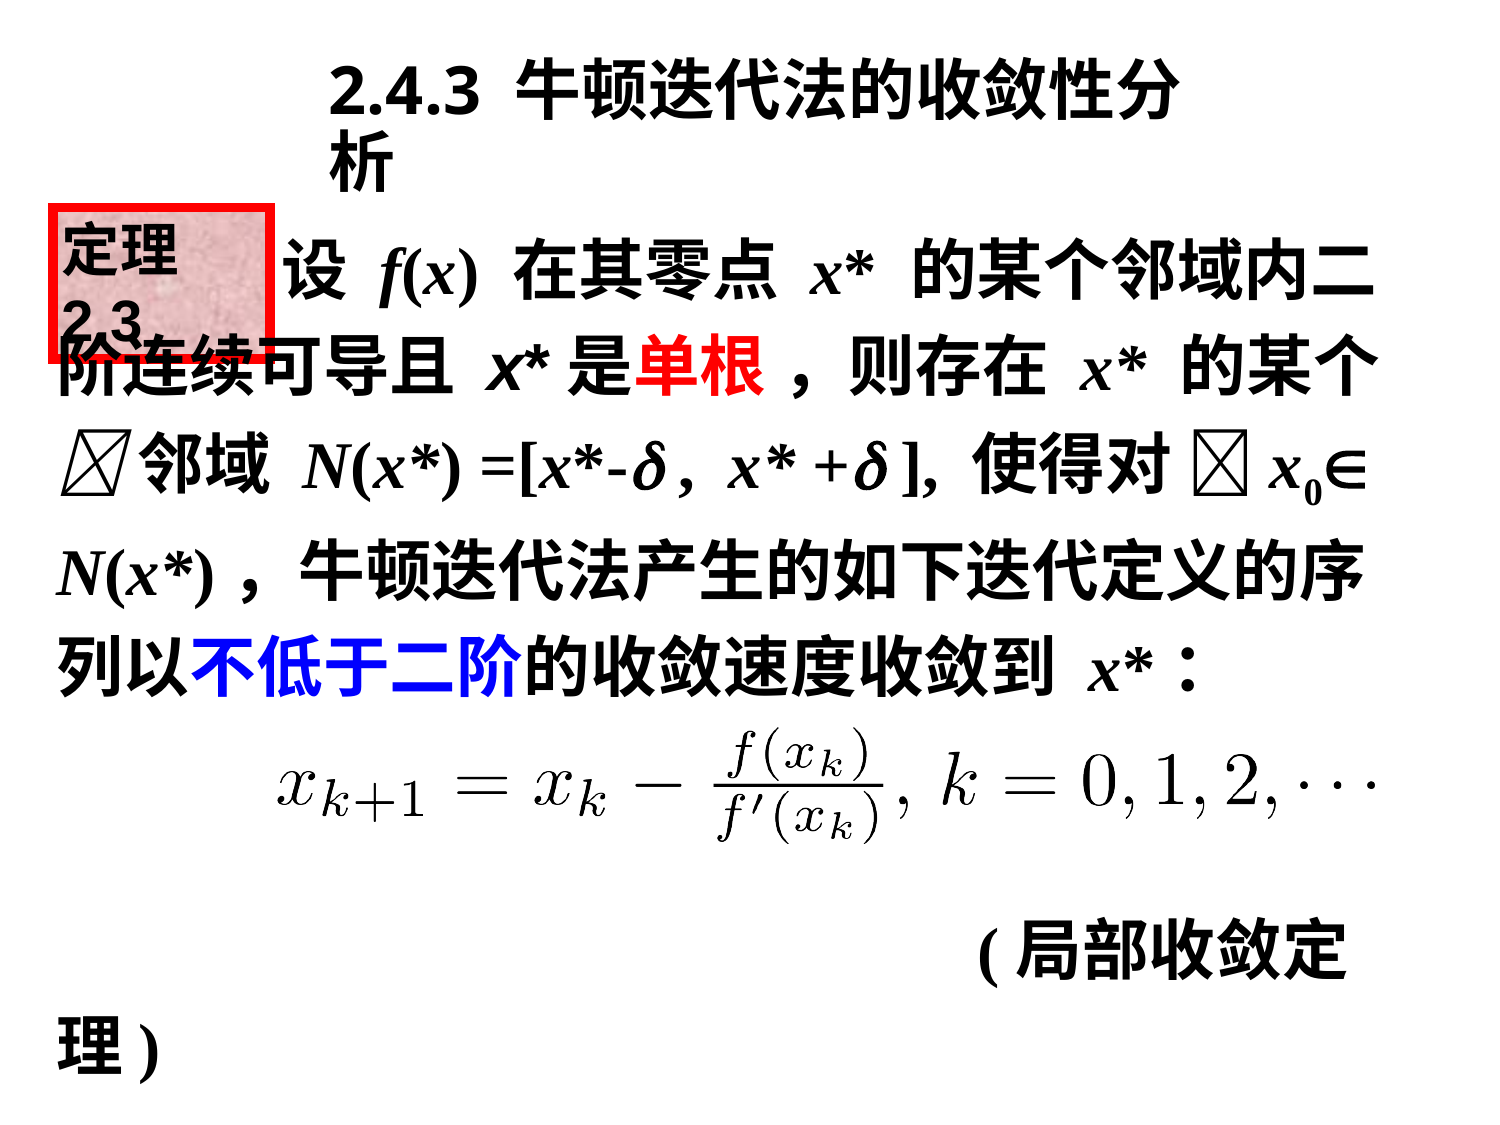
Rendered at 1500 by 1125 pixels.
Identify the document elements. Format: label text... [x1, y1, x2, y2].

picture [277, 727, 1375, 844]
text_box 设 f(x) 在其零点 x* 的某个邻域内二阶连续可导且 x*是单根 ，则存在 x* 的某个 邻域 N(x*) =[x*- , x* + ], 使得对 x0 N(x*)，牛顿迭代法产生的如下迭代定义的序列以不低于二阶的收敛速度收敛到 x*： (局部收敛定理) [41, 204, 1447, 1091]
text_box 2.4.3 牛顿迭代法的收敛性分析 [313, 81, 1247, 177]
